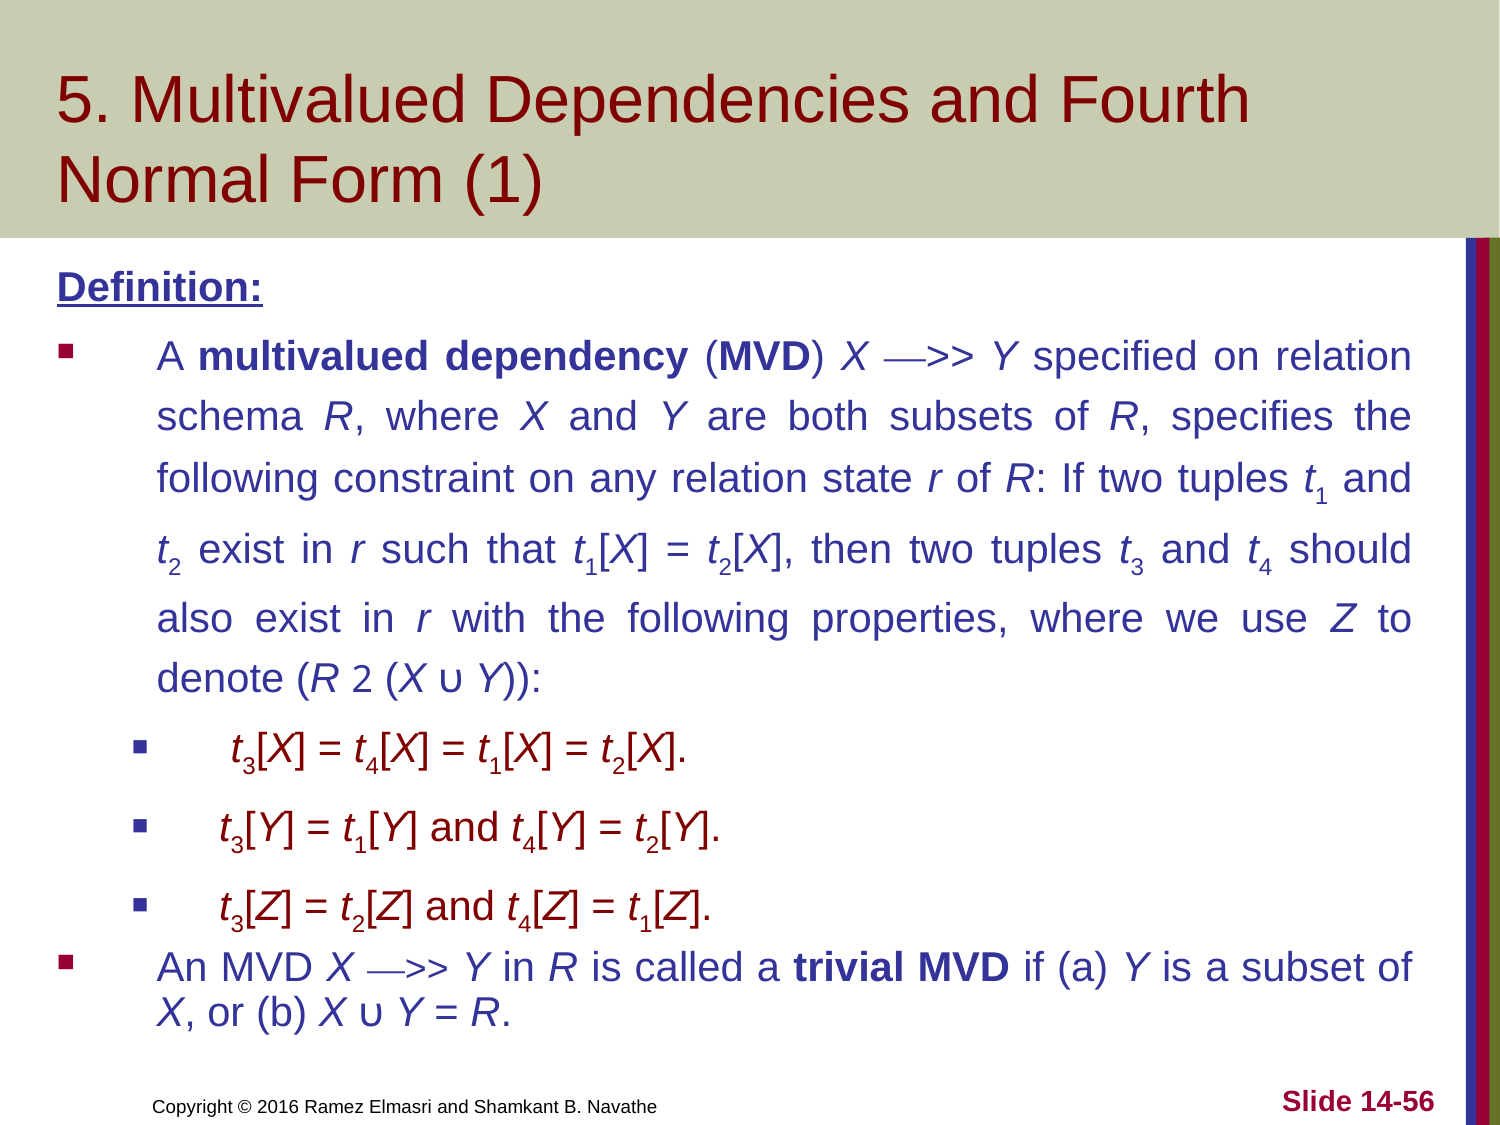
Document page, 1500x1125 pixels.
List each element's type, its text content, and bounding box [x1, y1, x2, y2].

slide_number Slide 14-56 [1137, 1049, 1451, 1125]
title 5. Multivalued Dependencies and Fourth Normal Form (1) [41, 35, 1472, 224]
list Definition: A multivalued dependency (MVD) X —>> Y specified on relation schema R, where X and Y are both subsets of R, specifies the following constraint on any relation state r of R: If two tuples t1 and t2 exist in r such that t1[X] = t2[X], then two tuples t3 and t4 should also exist in r with the following properties, where we use Z to denote (R 2 (X υ Y)): t3[X] = t4[X] = t1[X] = t2[X]. t3[Y] = t1[Y] and t4[Y] = t2[Y]. t3[Z] = t2[Z] and t4[Z] = t1[Z]. An MVD X —>> Y in R is called a trivial MVD if (a) Y is a subset of X, or (b) X υ Y = R. [41, 258, 1413, 1038]
